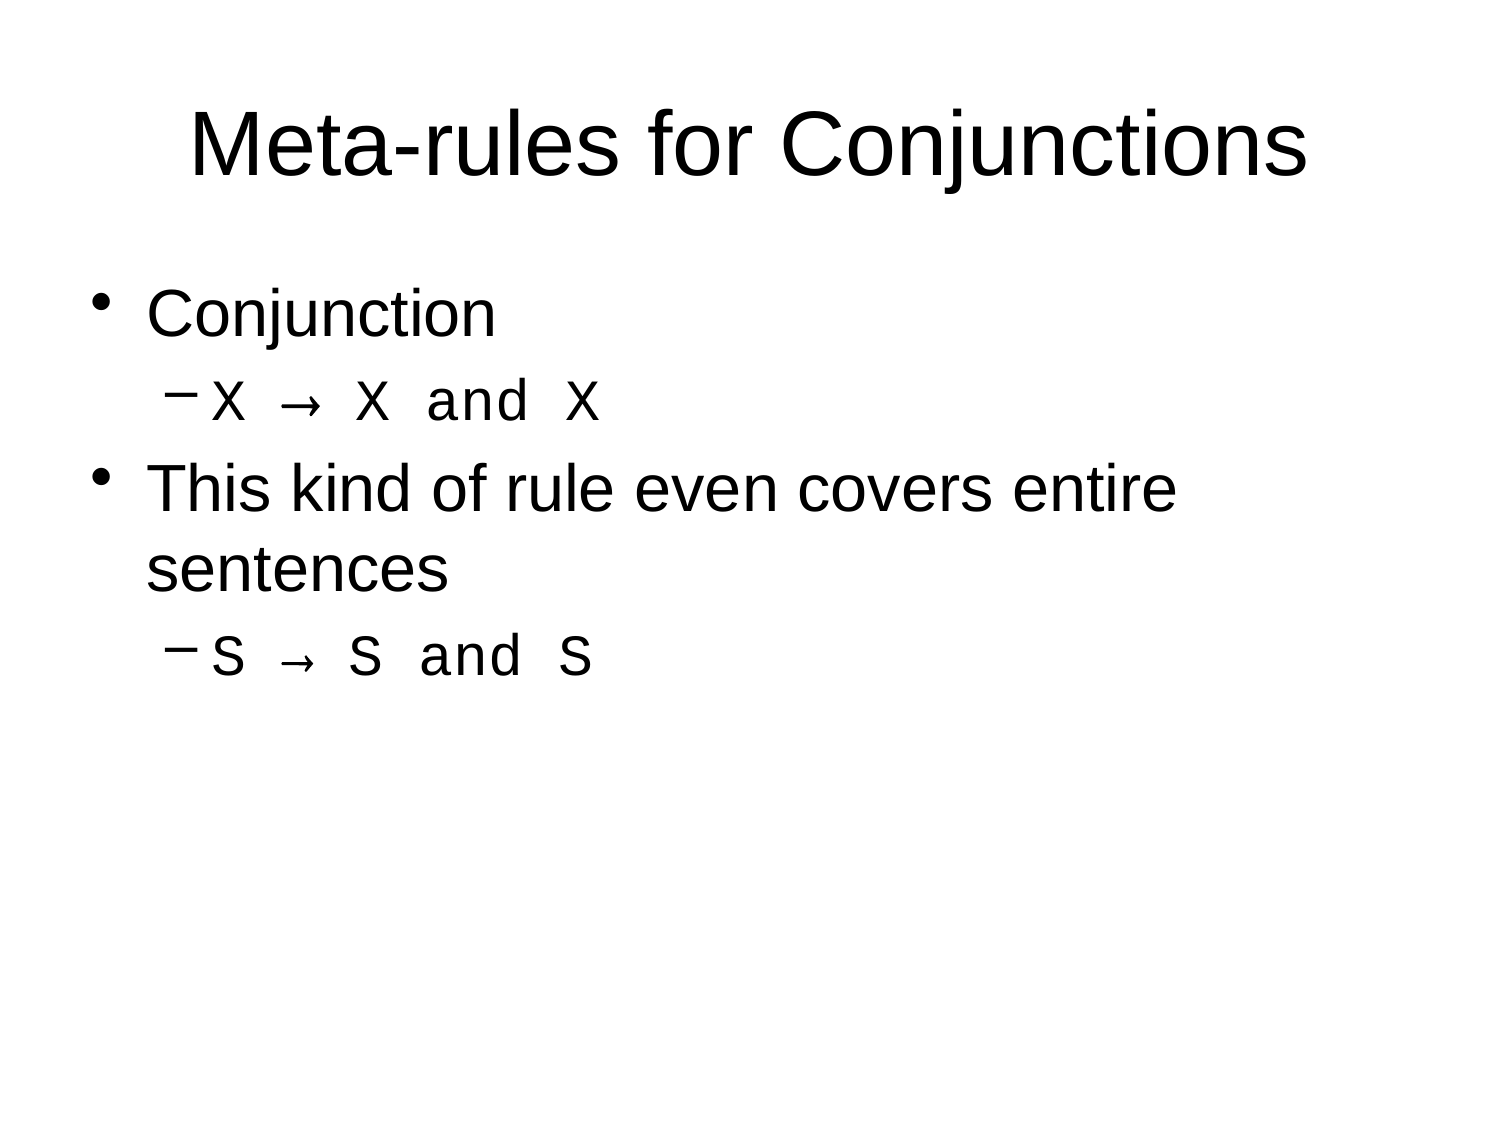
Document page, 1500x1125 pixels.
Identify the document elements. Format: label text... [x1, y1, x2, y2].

title Meta-rules for Conjunctions [75, 45, 1425, 233]
list Conjunction X  X and X This kind of rule even covers entire sentences S  S and S [75, 262, 1425, 1005]
